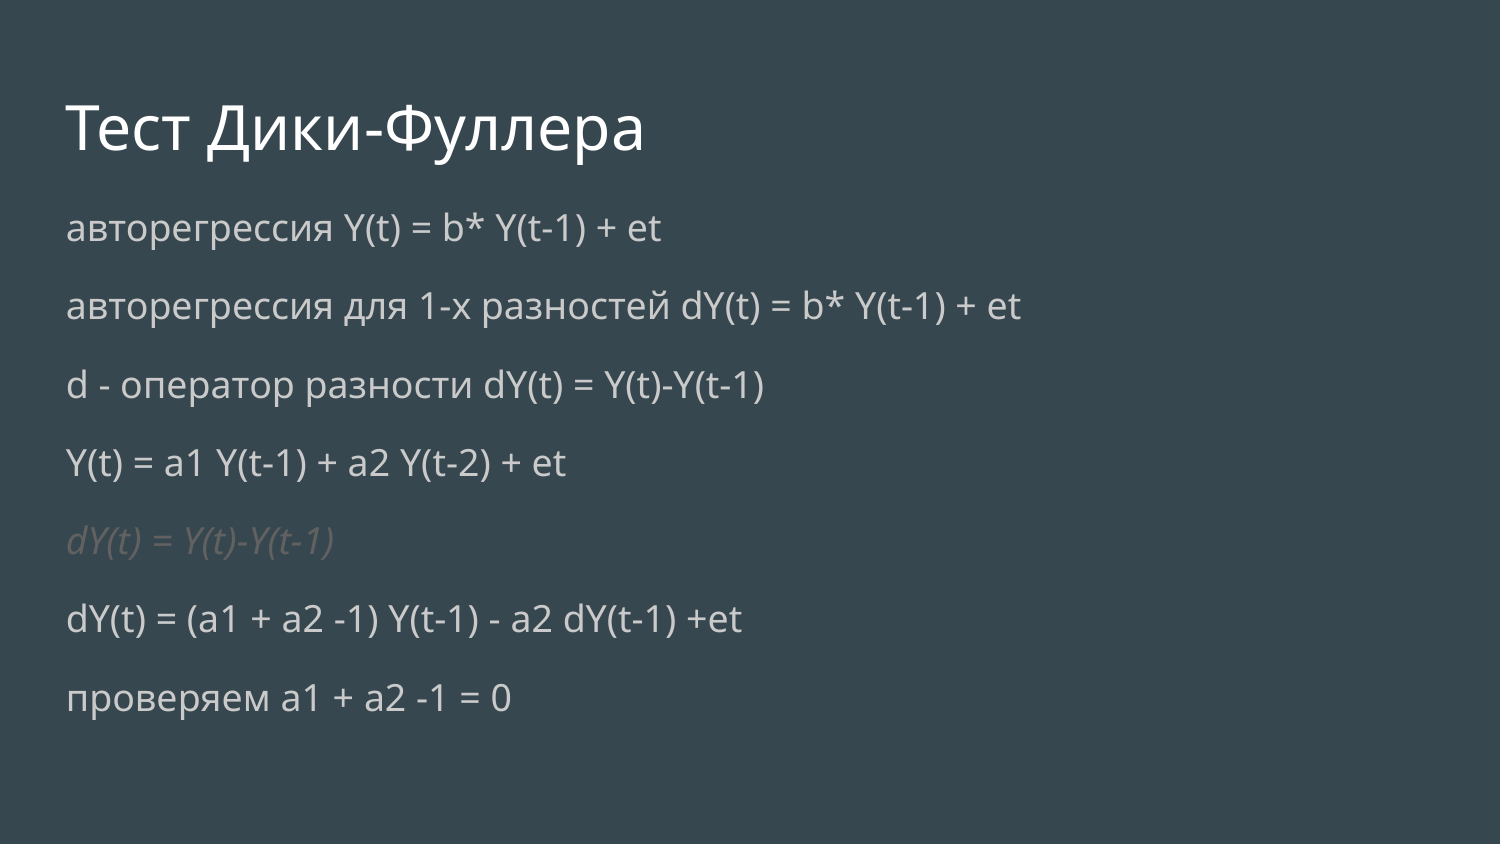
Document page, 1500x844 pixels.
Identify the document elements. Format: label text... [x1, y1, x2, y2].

text_box авторегрессия Y(t) = b* Y(t-1) + et авторегрессия для 1-x разностей dY(t) = b* Y(t-1) + et d - оператор разности dY(t) = Y(t)-Y(t-1) Y(t) = a1 Y(t-1) + a2 Y(t-2) + et dY(t) = Y(t)-Y(t-1) dY(t) = (a1 + a2 -1) Y(t-1) - a2 dY(t-1) +et проверяем a1 + a2 -1 = 0 [51, 188, 1449, 750]
text_box Тест Дики-Фуллера [51, 72, 1449, 167]
